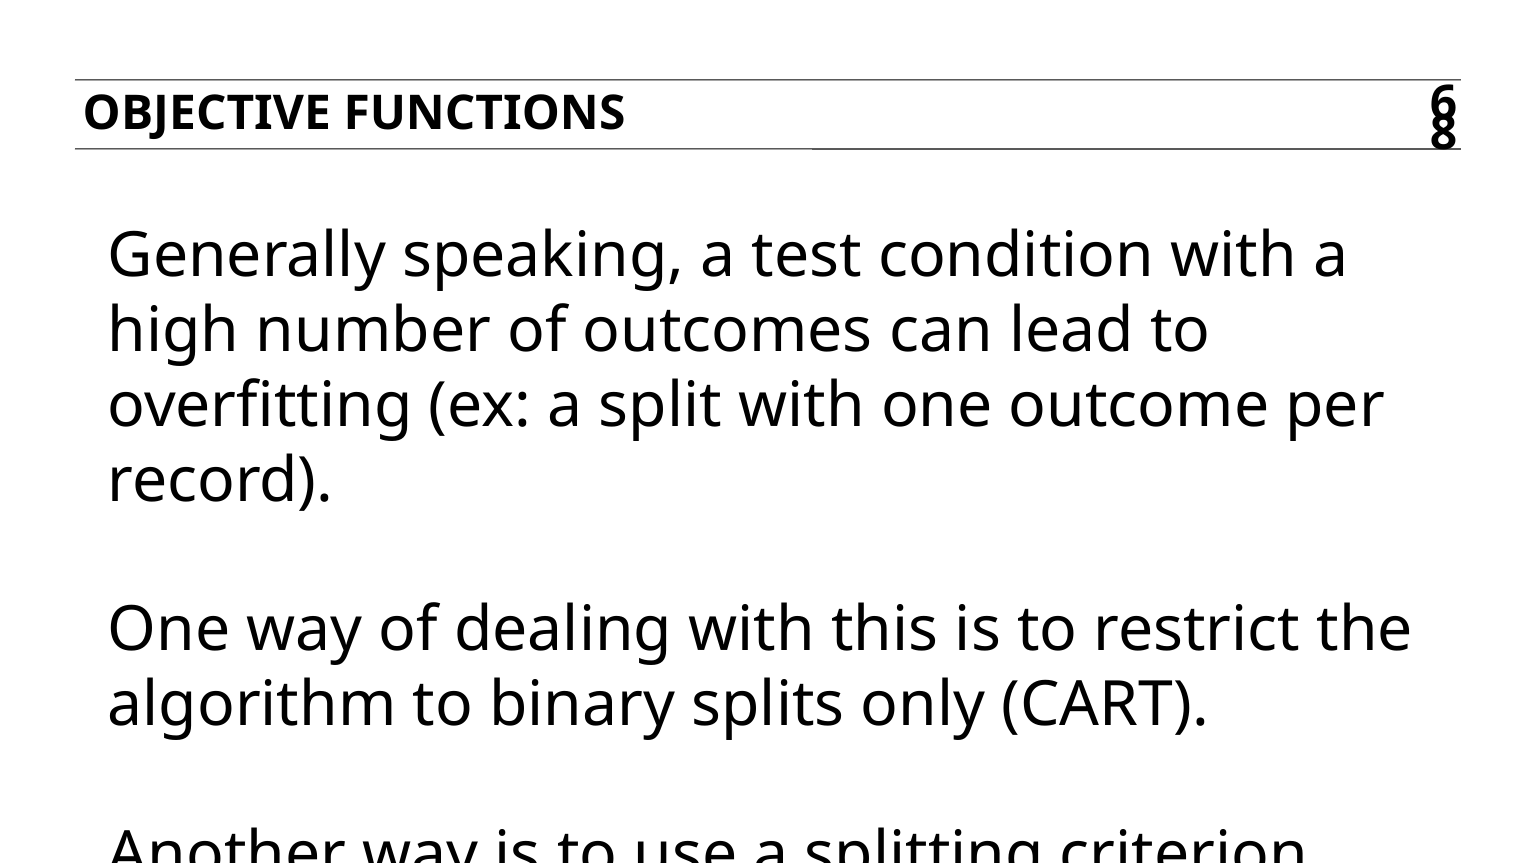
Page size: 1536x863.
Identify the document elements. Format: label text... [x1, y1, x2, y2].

text_box Generally speaking, a test condition with a high number of outcomes can lead to overfitting (ex: a split with one outcome per record). One way of dealing with this is to restrict the algorithm to binary splits only (CART). Another way is to use a splitting criterion which explicitly penalizes the number of outcomes (C4.5) [92, 206, 1431, 863]
list Objective functions [67, 81, 1118, 132]
slide_number 68 [1419, 86, 1461, 138]
